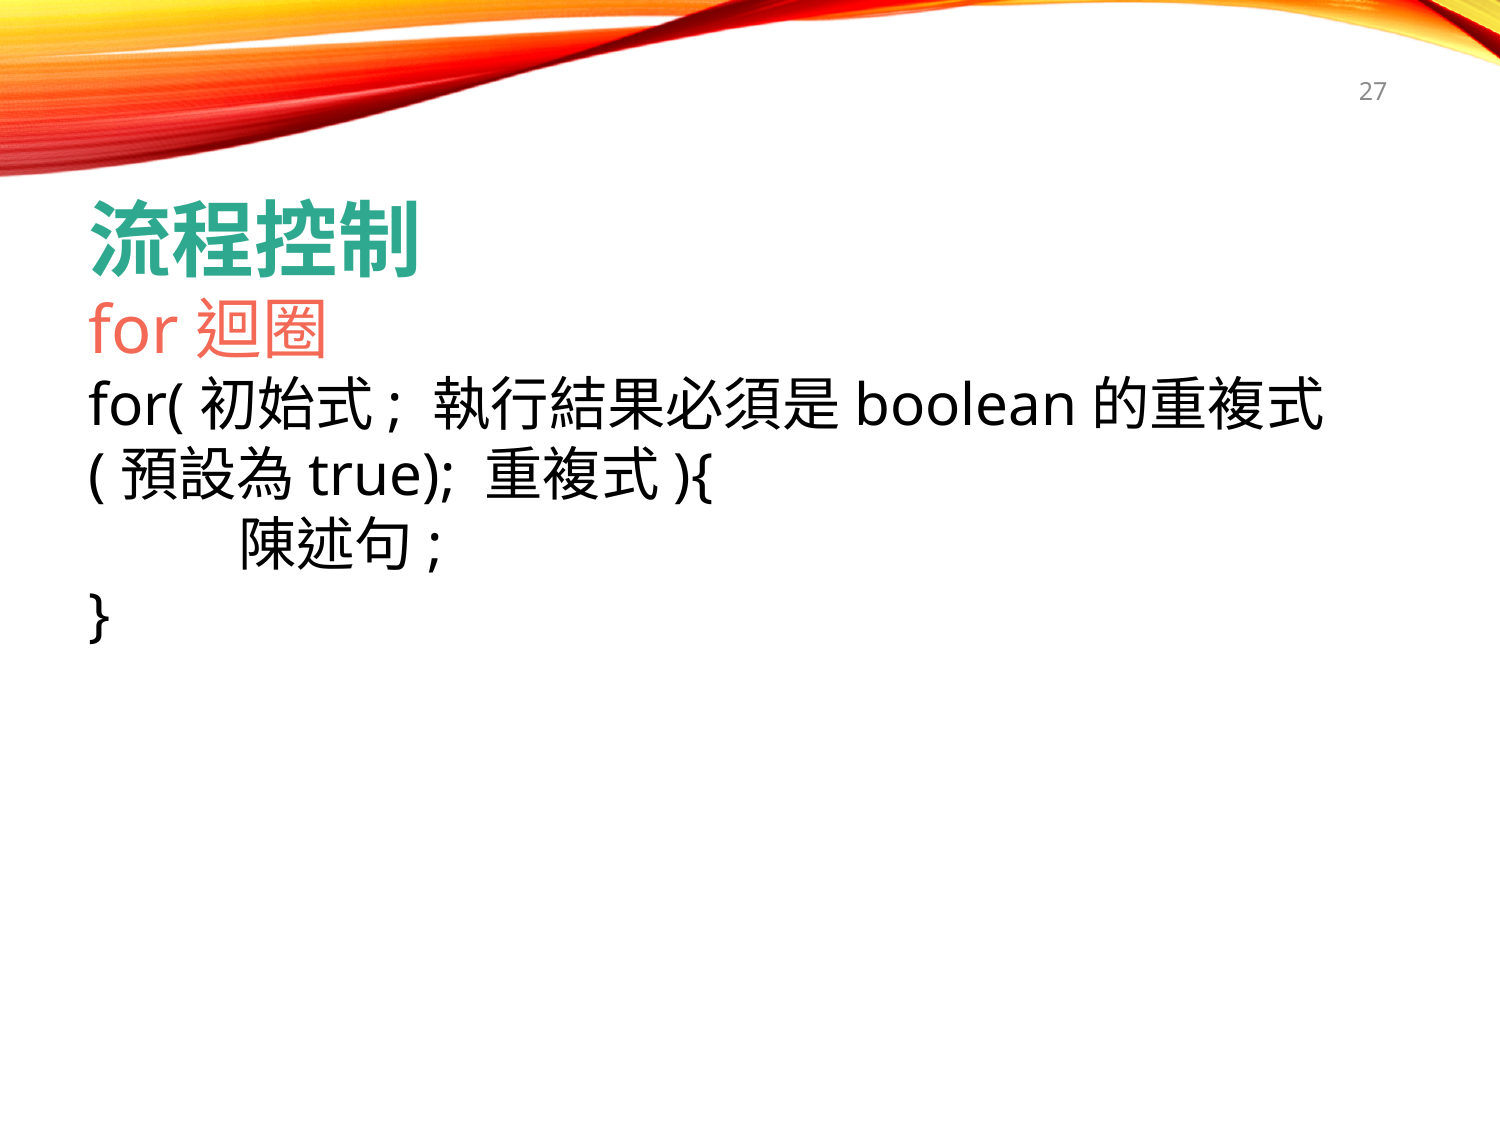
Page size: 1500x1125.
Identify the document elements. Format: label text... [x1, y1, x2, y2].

picture [0, 0, 1500, 178]
slide_number 27 [1078, 62, 1403, 123]
text_box 流程控制 for迴圈 for(初始式; 執行結果必須是boolean的重複式(預設為true); 重複式){ 陳述句; } [0, 179, 1500, 655]
